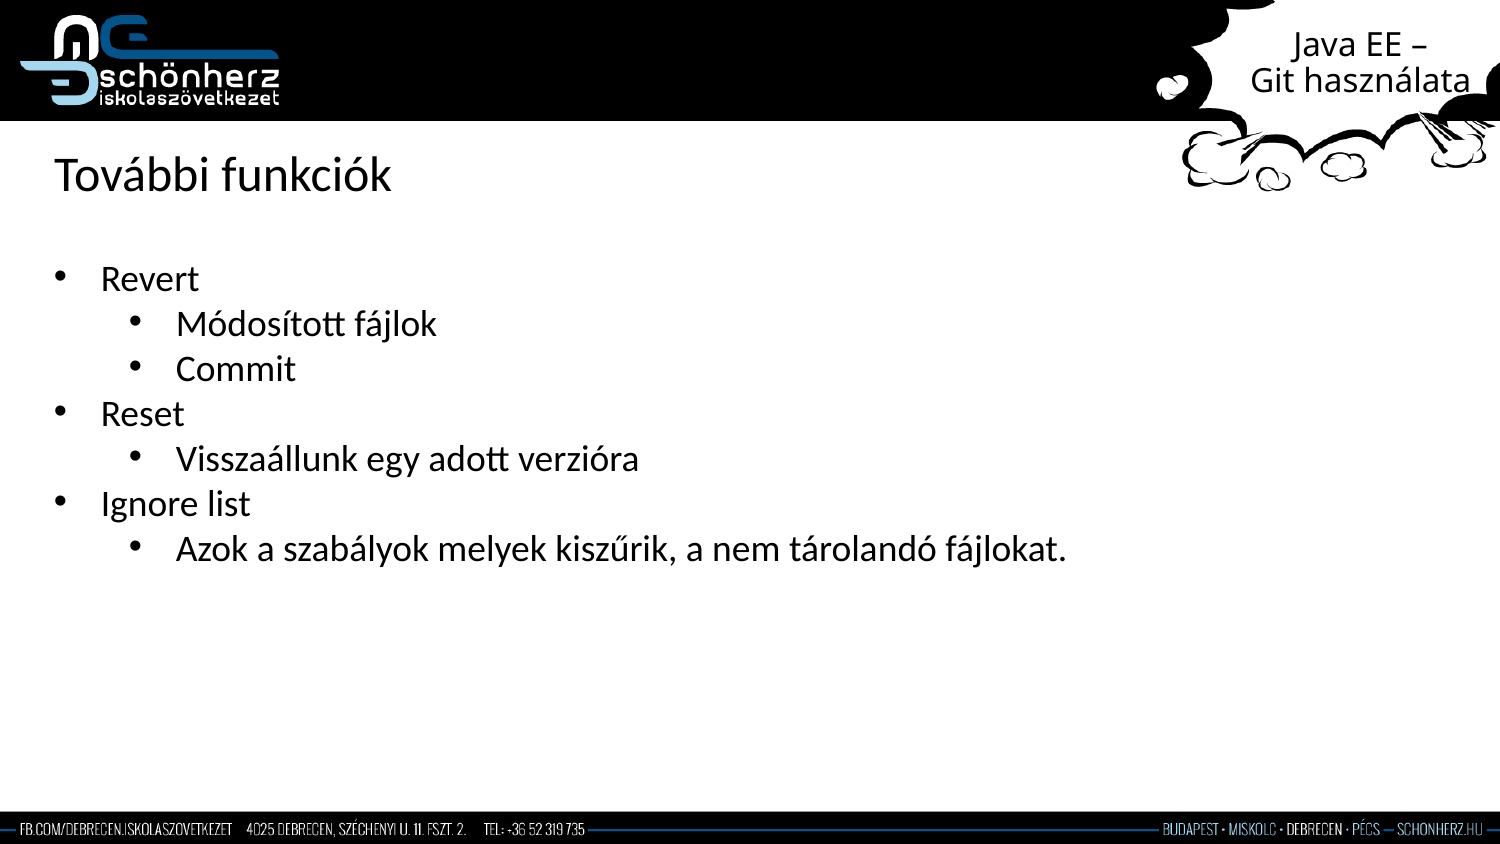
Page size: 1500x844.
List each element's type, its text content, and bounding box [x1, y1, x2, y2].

subtitle További funkciók [39, 140, 1455, 213]
title Java EE – Git használata [1233, 11, 1488, 107]
text_box Revert Módosított fájlok Commit Reset Visszaállunk egy adott verzióra Ignore list Azok a szabályok melyek kiszűrik, a nem tárolandó fájlokat. [39, 246, 1455, 621]
picture [0, 0, 1500, 844]
